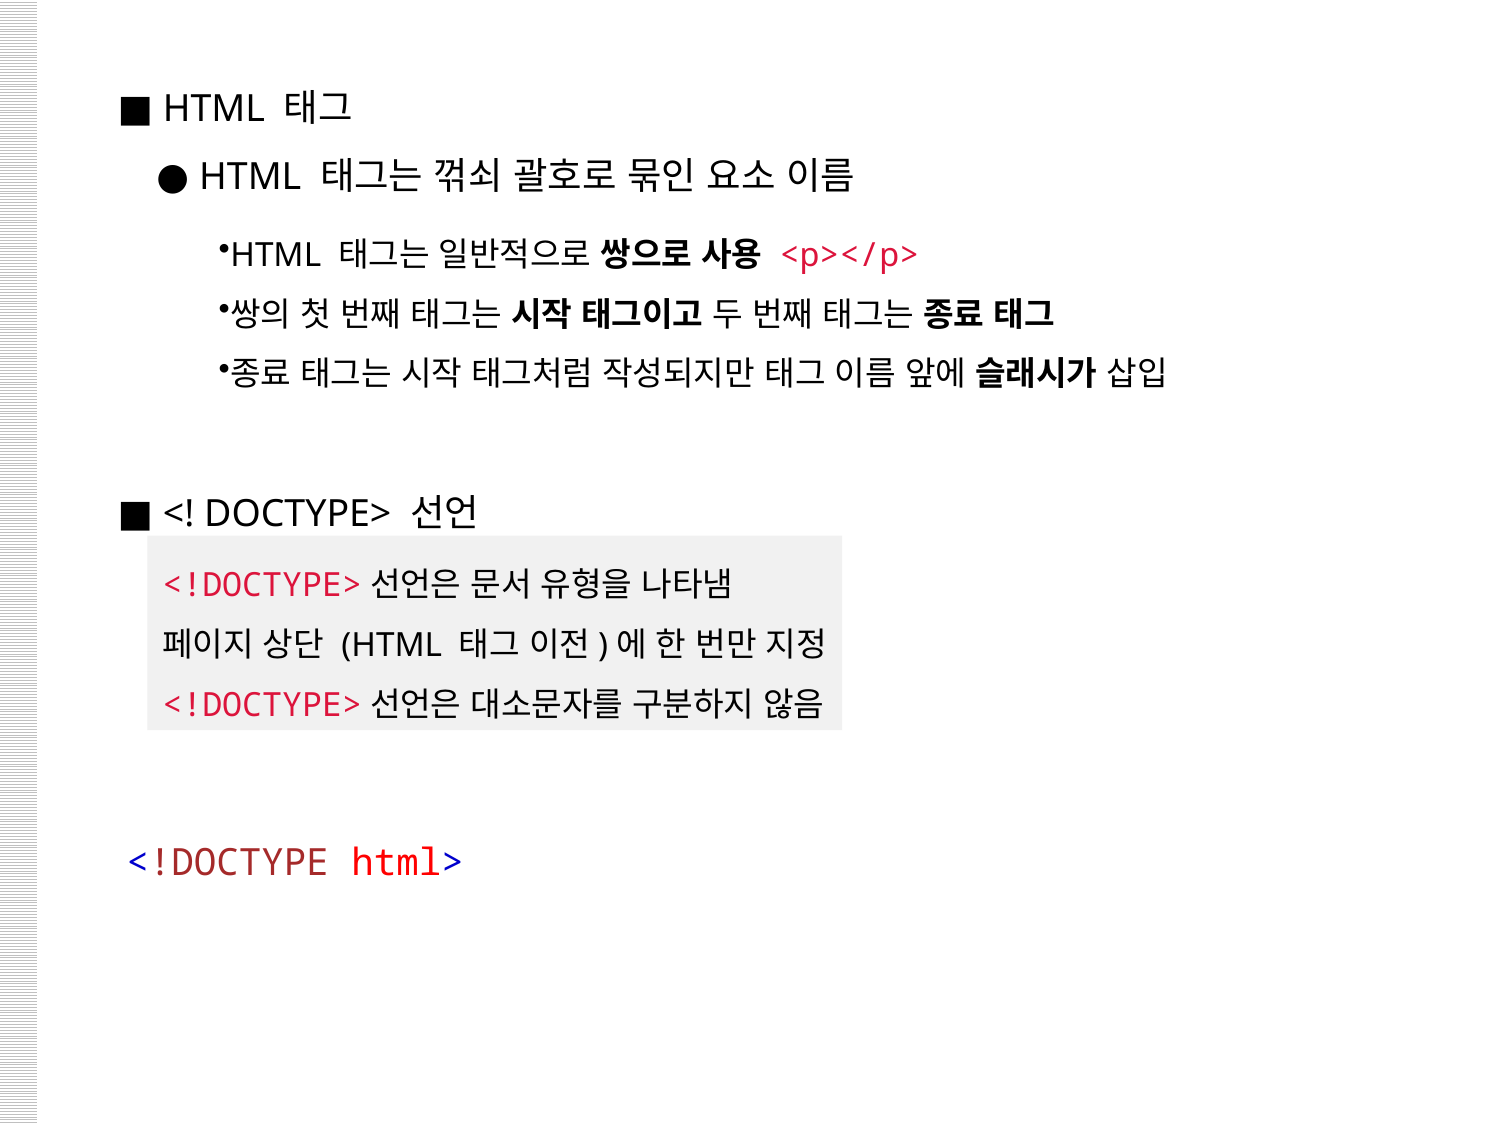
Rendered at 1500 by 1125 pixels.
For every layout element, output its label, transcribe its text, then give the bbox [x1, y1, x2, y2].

text_box ■ HTML 태그 ● HTML 태그는 꺾쇠 괄호로 묶인 요소 이름 ■ <! DOCTYPE> 선언 [102, 54, 871, 610]
text_box HTML 태그는 일반적으로 쌍으로 사용 <p></p> 쌍의 첫 번째 태그는 시작 태그이고 두 번째 태그는 종료 태그 종료 태그는 시작 태그처럼 작성되지만 태그 이름 앞에 슬래시가 삽입 [203, 205, 1183, 400]
text_box <!DOCTYPE html> [111, 830, 479, 890]
text_box <!DOCTYPE>선언은 문서 유형을 나타냄 페이지 상단 (HTML 태그 이전)에 한 번만 지정 <!DOCTYPE>선언은 대소문자를 구분하지 않음 [147, 535, 843, 731]
